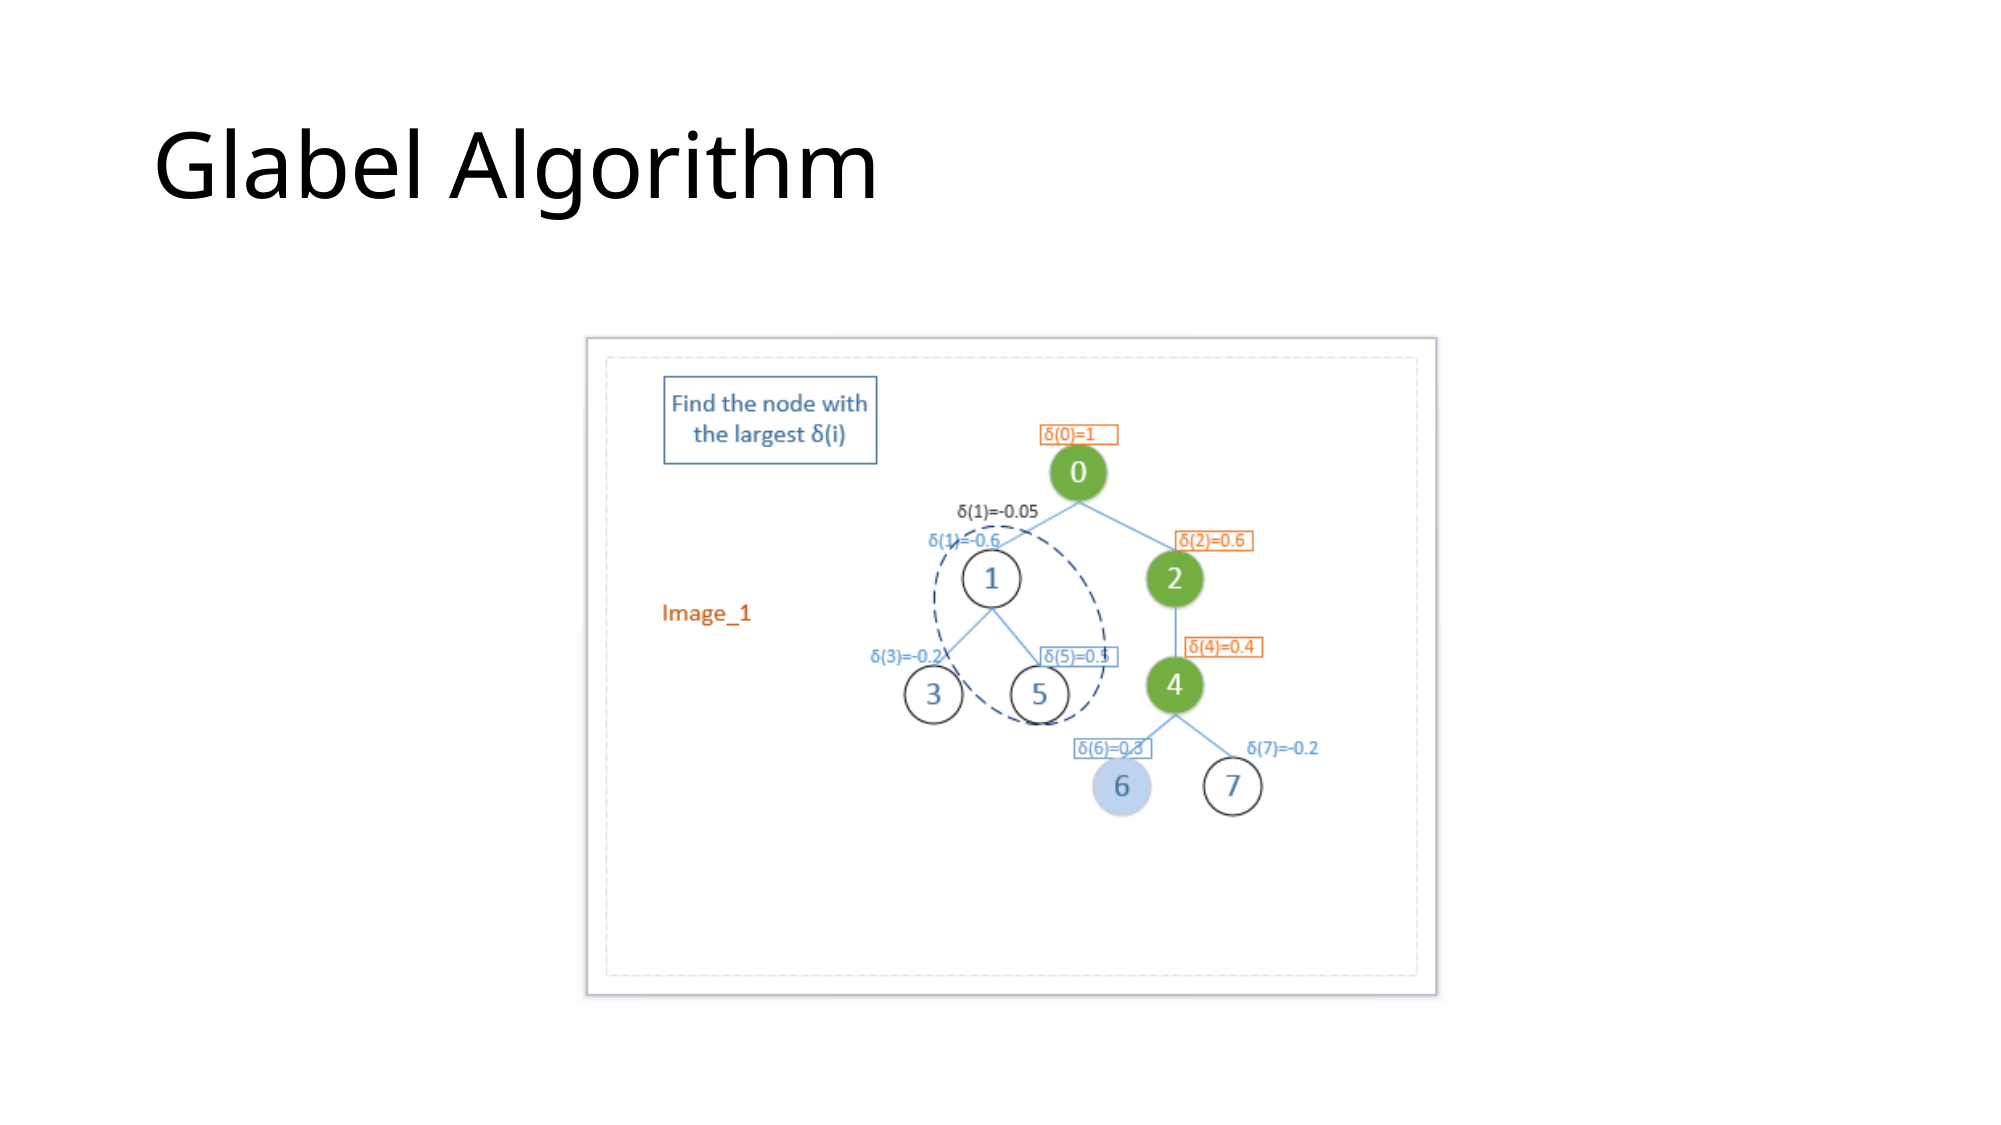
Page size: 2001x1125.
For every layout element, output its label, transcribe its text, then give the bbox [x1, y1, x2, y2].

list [577, 328, 1447, 1004]
title Glabel Algorithm [137, 59, 1863, 278]
